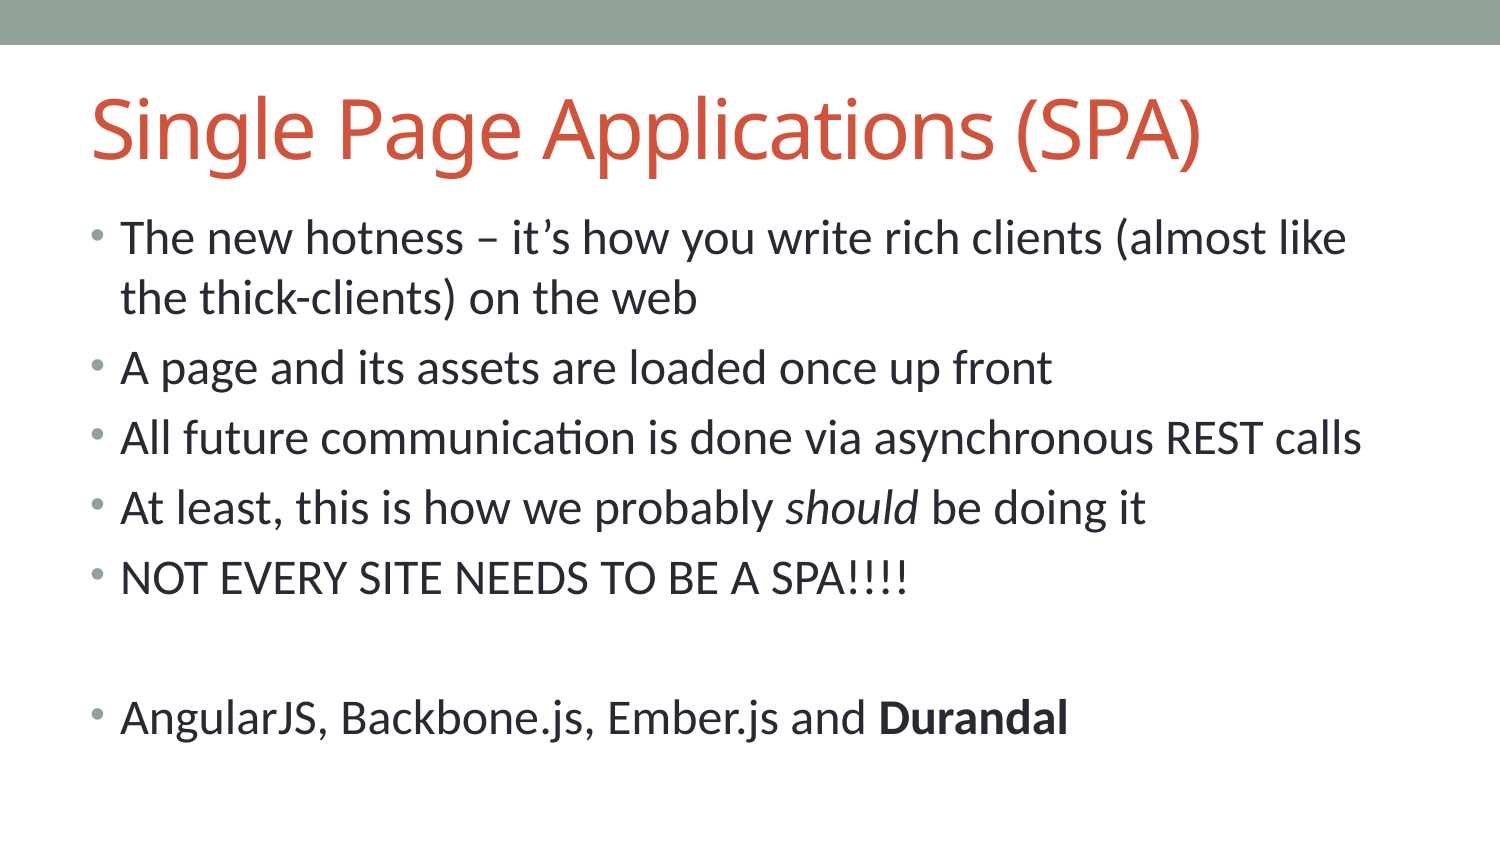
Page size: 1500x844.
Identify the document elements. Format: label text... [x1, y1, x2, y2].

list The new hotness – it’s how you write rich clients (almost like the thick-clients) on the web A page and its assets are loaded once up front All future communication is done via asynchronous REST calls At least, this is how we probably should be doing it NOT EVERY SITE NEEDS TO BE A SPA!!!! AngularJS, Backbone.js, Ember.js and Durandal [75, 196, 1425, 797]
title Single Page Applications (SPA) [75, 65, 1425, 188]
